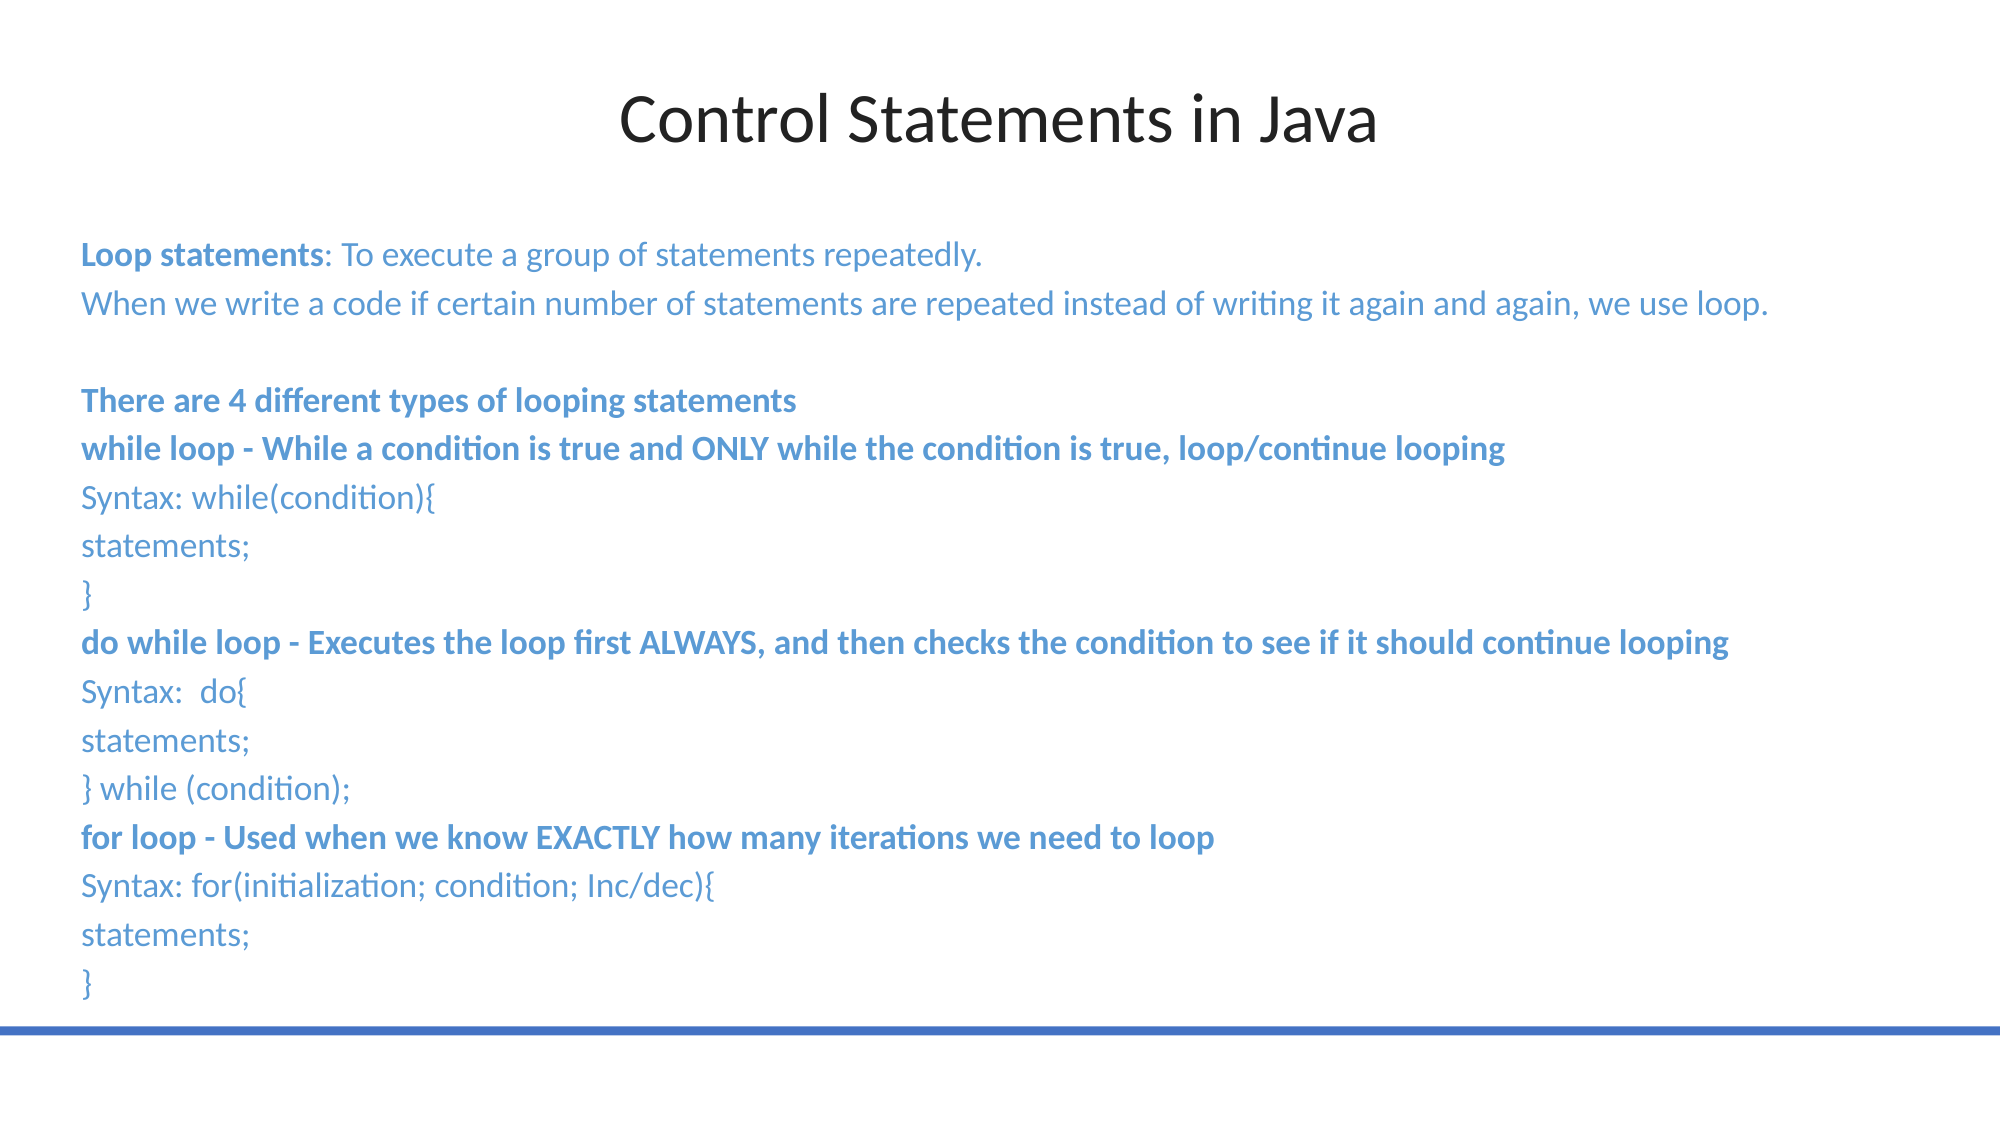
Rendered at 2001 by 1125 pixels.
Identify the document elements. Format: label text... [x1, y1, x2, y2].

list Loop statements: To execute a group of statements repeatedly. When we write a code if certain number of statements are repeated instead of writing it again and again, we use loop. There are 4 different types of looping statements while loop - While a condition is true and ONLY while the condition is true, loop/continue looping Syntax: while(condition){ statements; } do while loop - Executes the loop first ALWAYS, and then checks the condition to see if it should continue looping Syntax: do{ statements; } while (condition); for loop - Used when we know EXACTLY how many iterations we need to loop Syntax: for(initialization; condition; Inc/dec){ statements; } [58, 228, 1968, 1018]
title Control Statements in Java [99, 33, 1900, 206]
